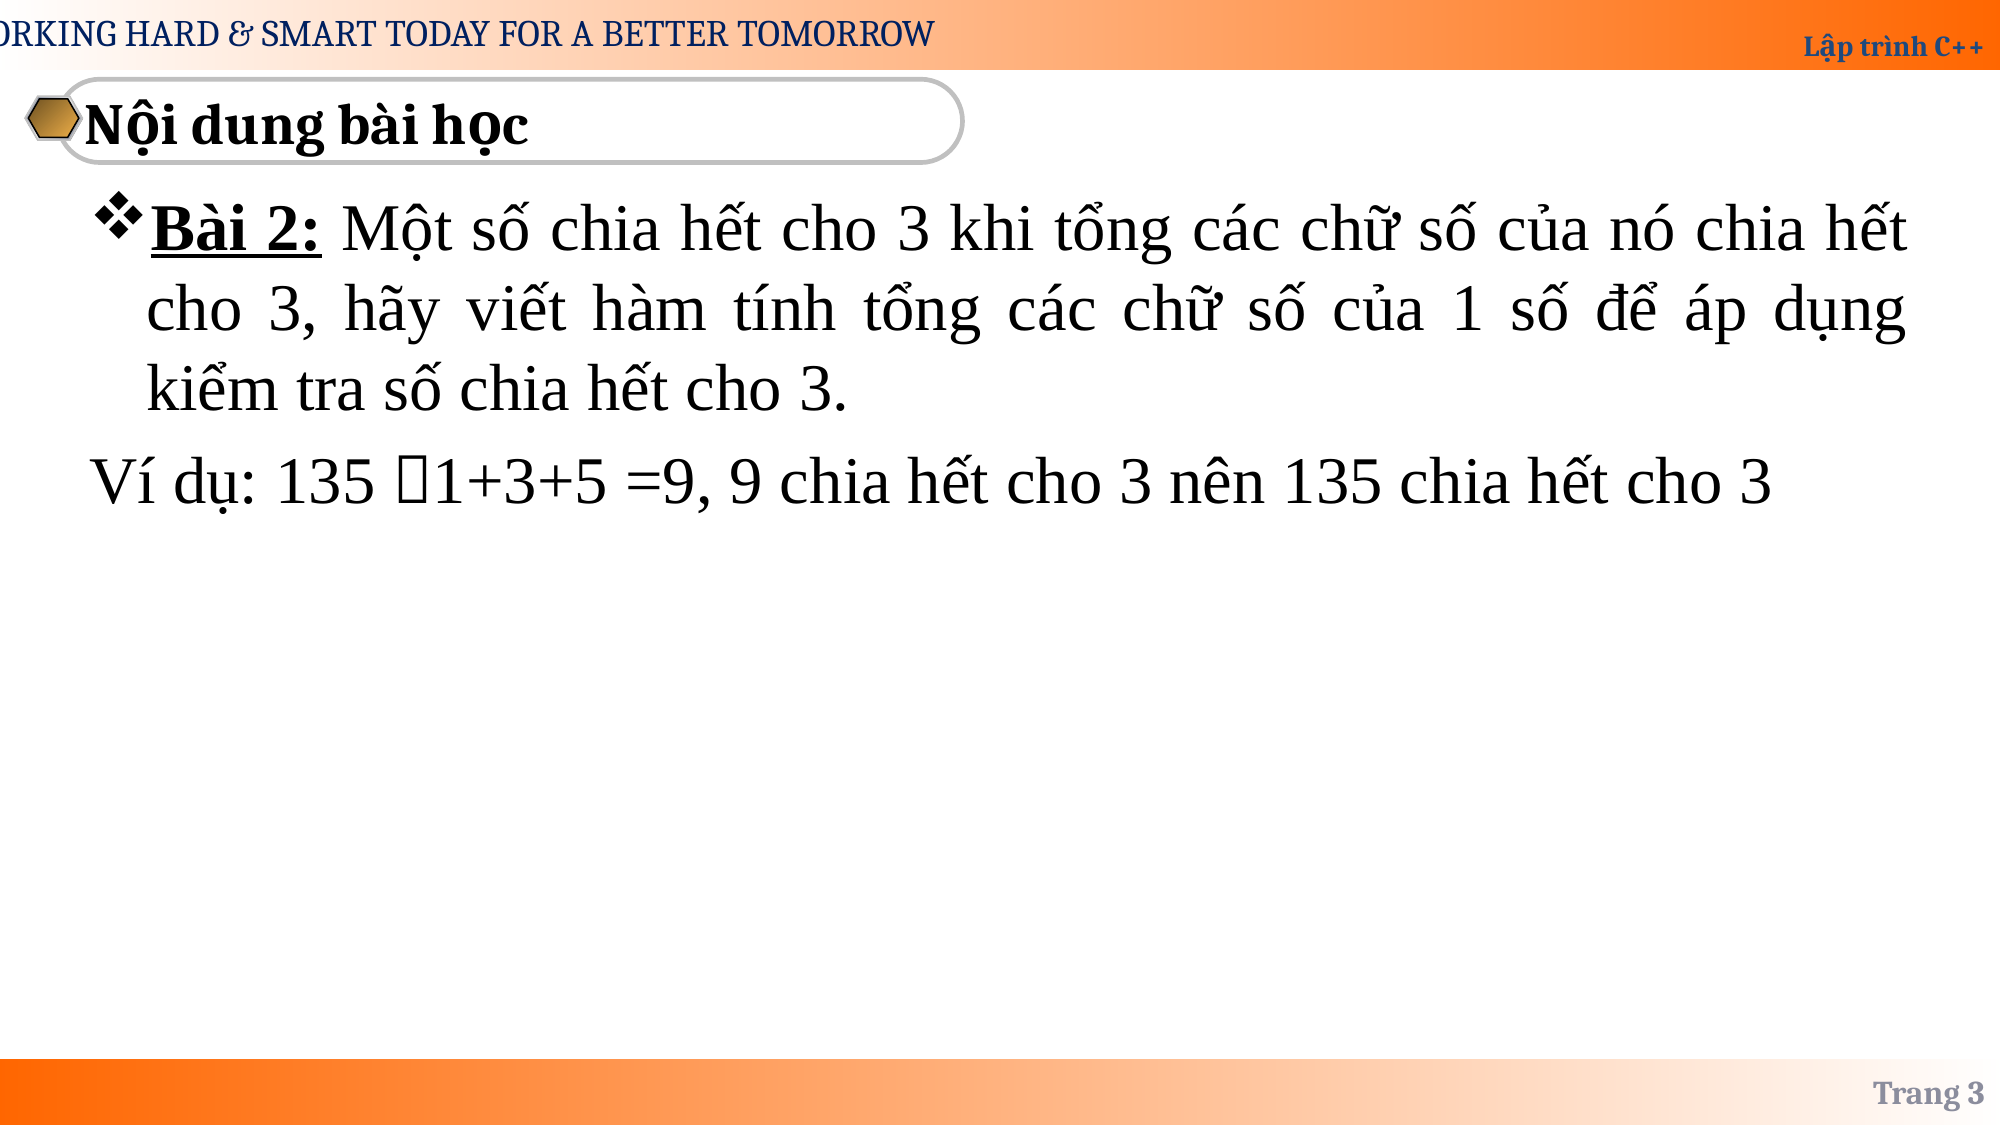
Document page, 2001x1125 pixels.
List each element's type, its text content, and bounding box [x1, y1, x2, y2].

slide_number Trang 2 [1609, 0, 1613, 70]
text_box Bài 2: Một số chia hết cho 3 khi tổng các chữ số của nó chia hết cho 3, hãy viết hàm tính tổng các chữ số của 1 số để áp dụng kiểm tra số chia hết cho 3. Ví dụ: 135 1+3+5 =9, 9 chia hết cho 3 nên 135 chia hết cho 3 [75, 176, 1925, 1038]
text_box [24, 78, 963, 163]
slide_number Trang 3 [1533, 1060, 2000, 1121]
